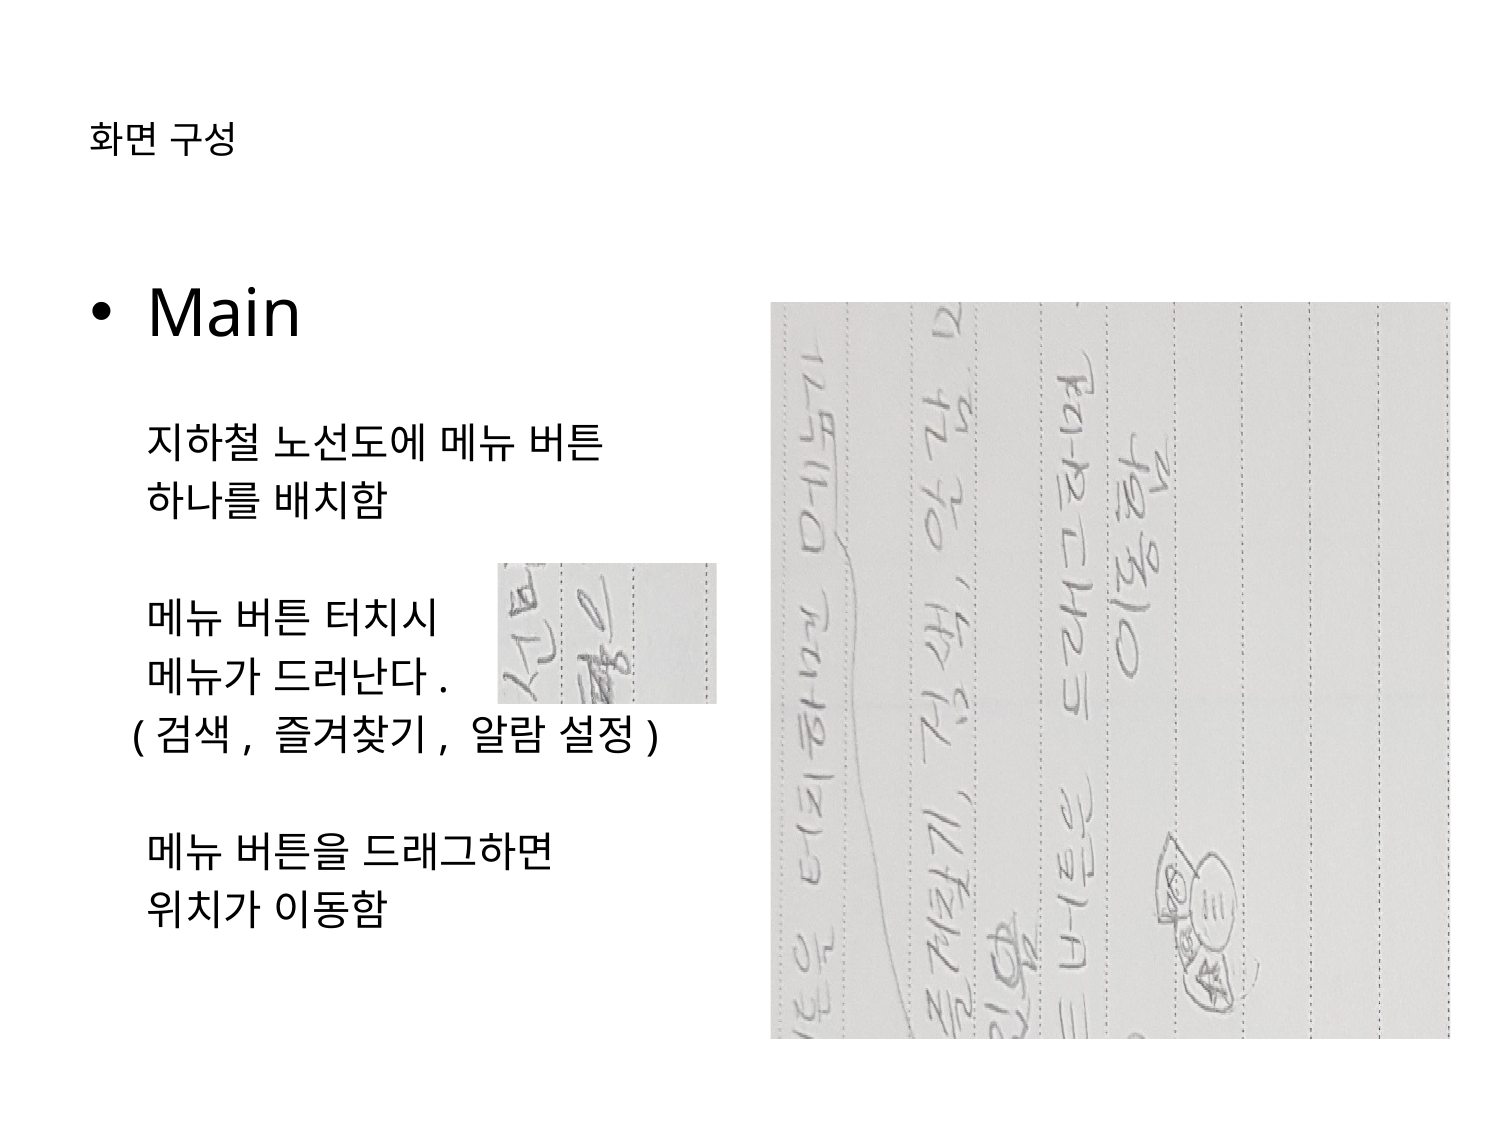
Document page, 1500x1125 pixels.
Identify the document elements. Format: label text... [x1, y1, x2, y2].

picture [497, 563, 717, 704]
list Main 지하철 노선도에 메뉴 버튼 하나를 배치함 메뉴 버튼 터치시 메뉴가 드러난다. (검색, 즐겨찾기, 알람 설정) 메뉴 버튼을 드래그하면 위치가 이동함 [75, 262, 1425, 1005]
picture [770, 302, 1451, 1039]
title 화면 구성 [75, 45, 1425, 233]
